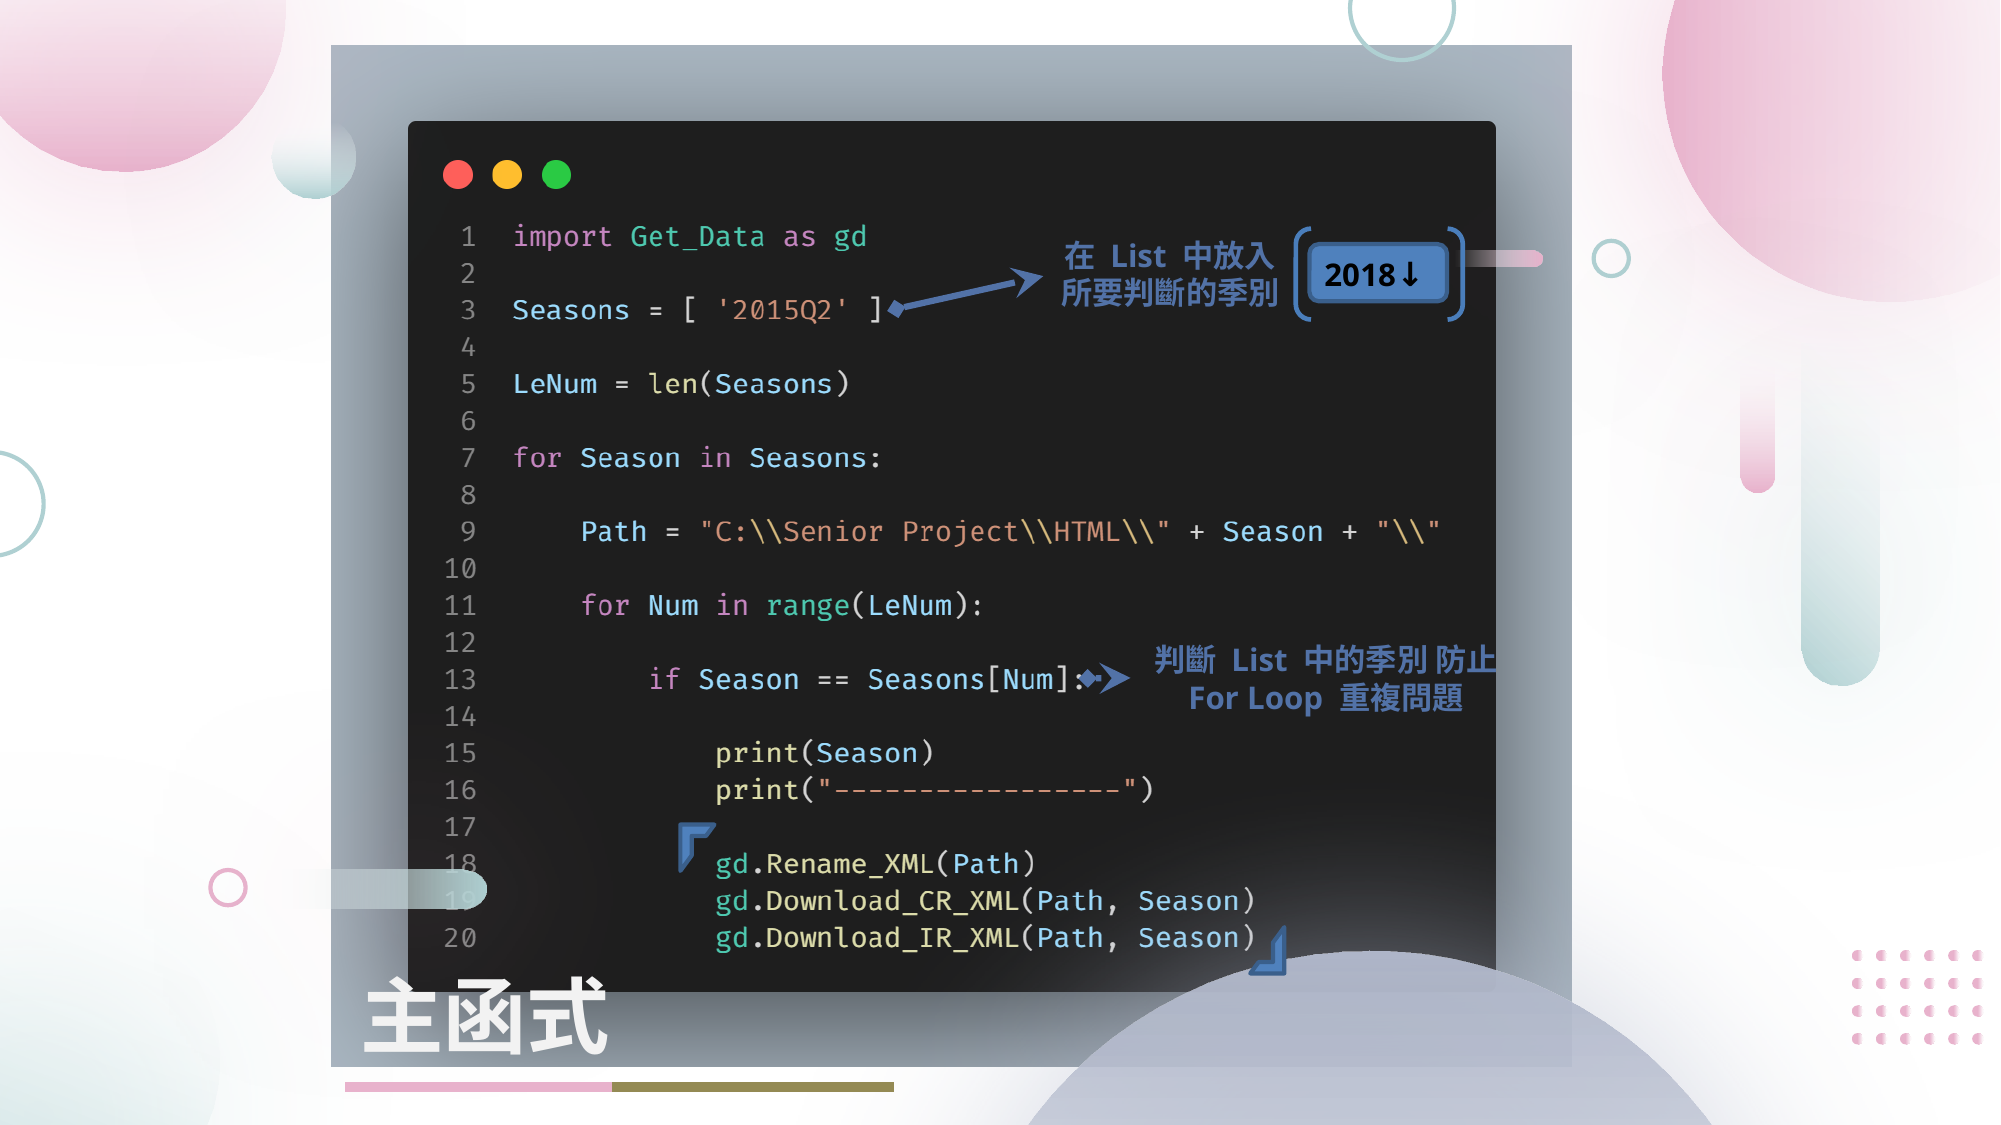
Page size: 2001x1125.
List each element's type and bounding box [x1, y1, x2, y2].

text_box [896, 275, 1044, 310]
text_box [345, 1086, 894, 1111]
text_box [0, 0, 2000, 1125]
